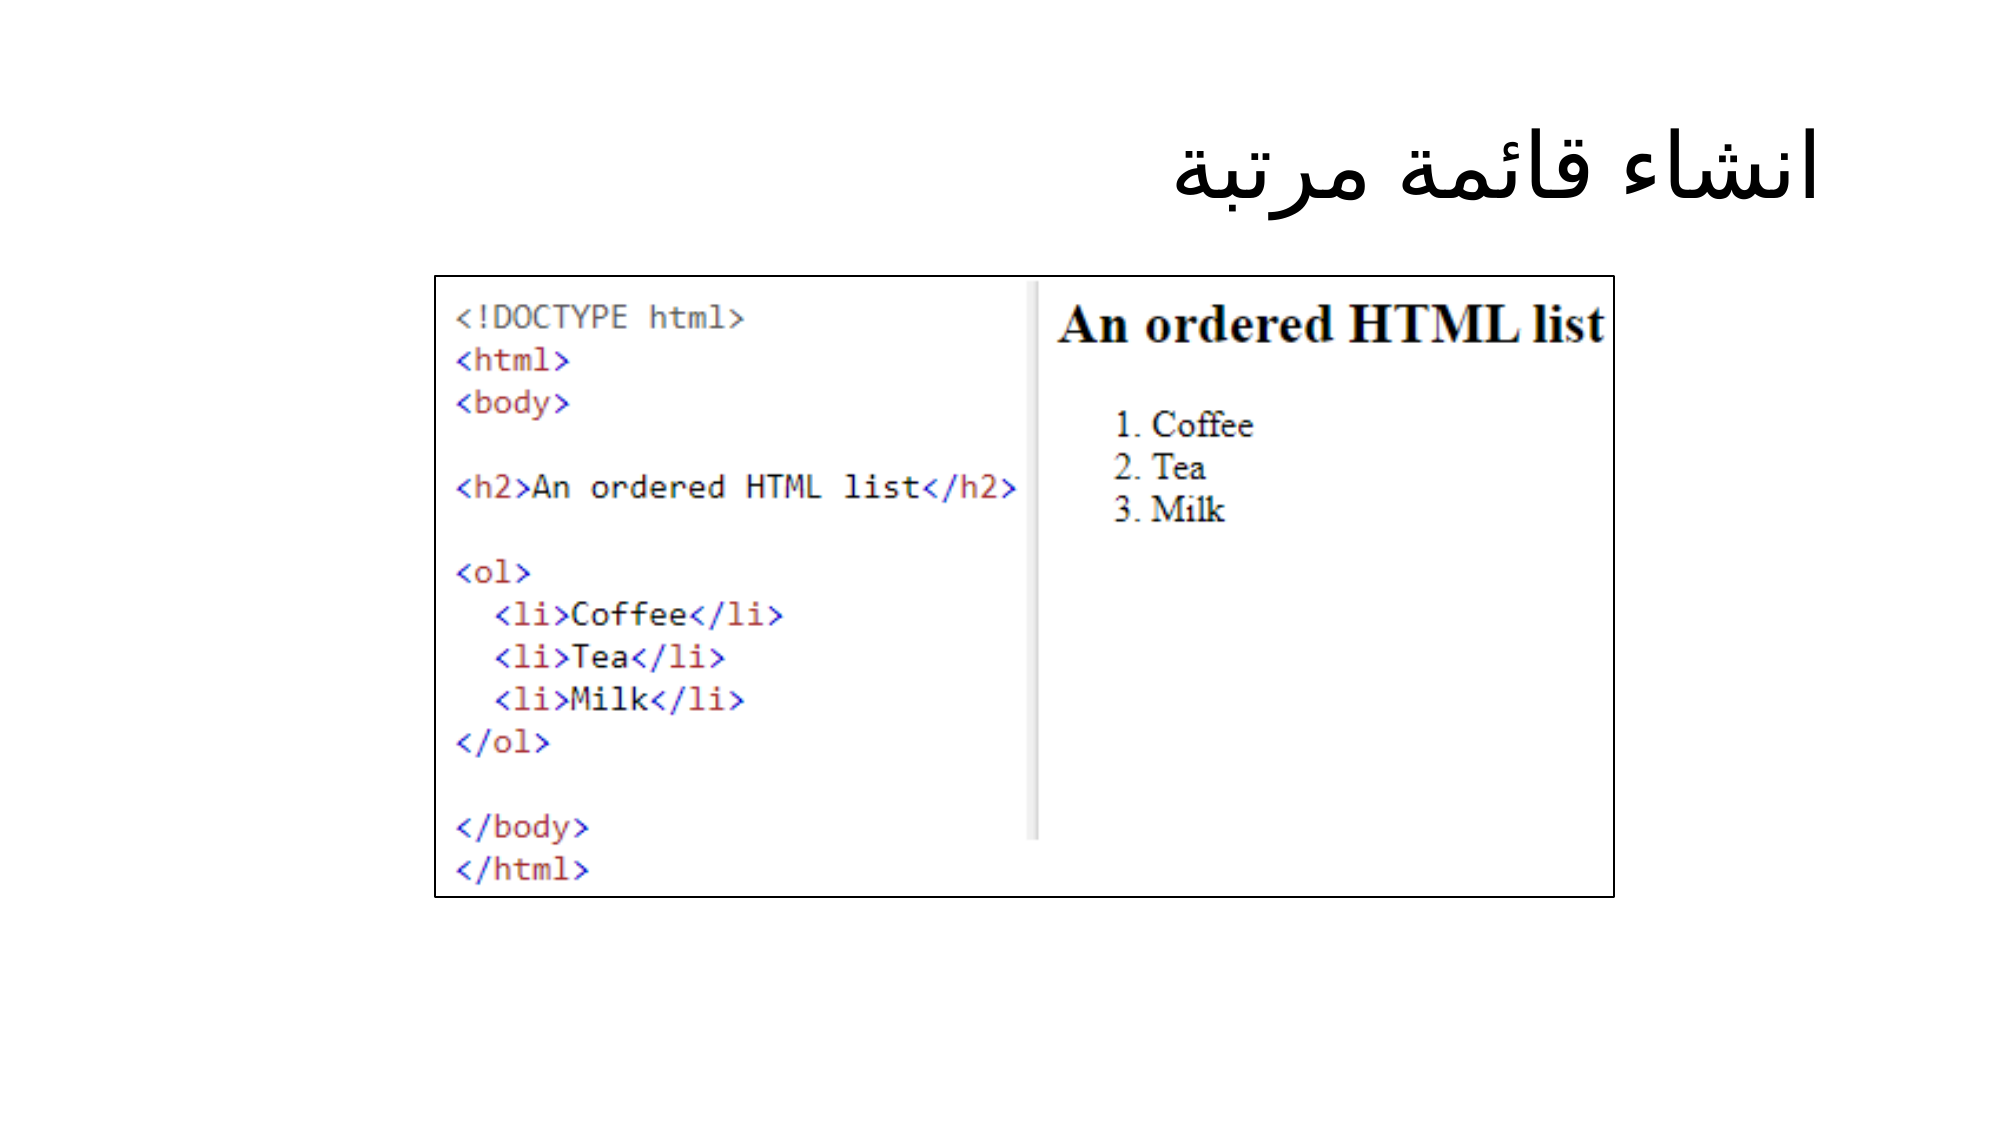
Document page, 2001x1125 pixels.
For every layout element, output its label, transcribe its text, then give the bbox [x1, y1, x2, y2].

title انشاء قائمة مرتبة [137, 59, 1863, 278]
picture [436, 277, 1614, 897]
